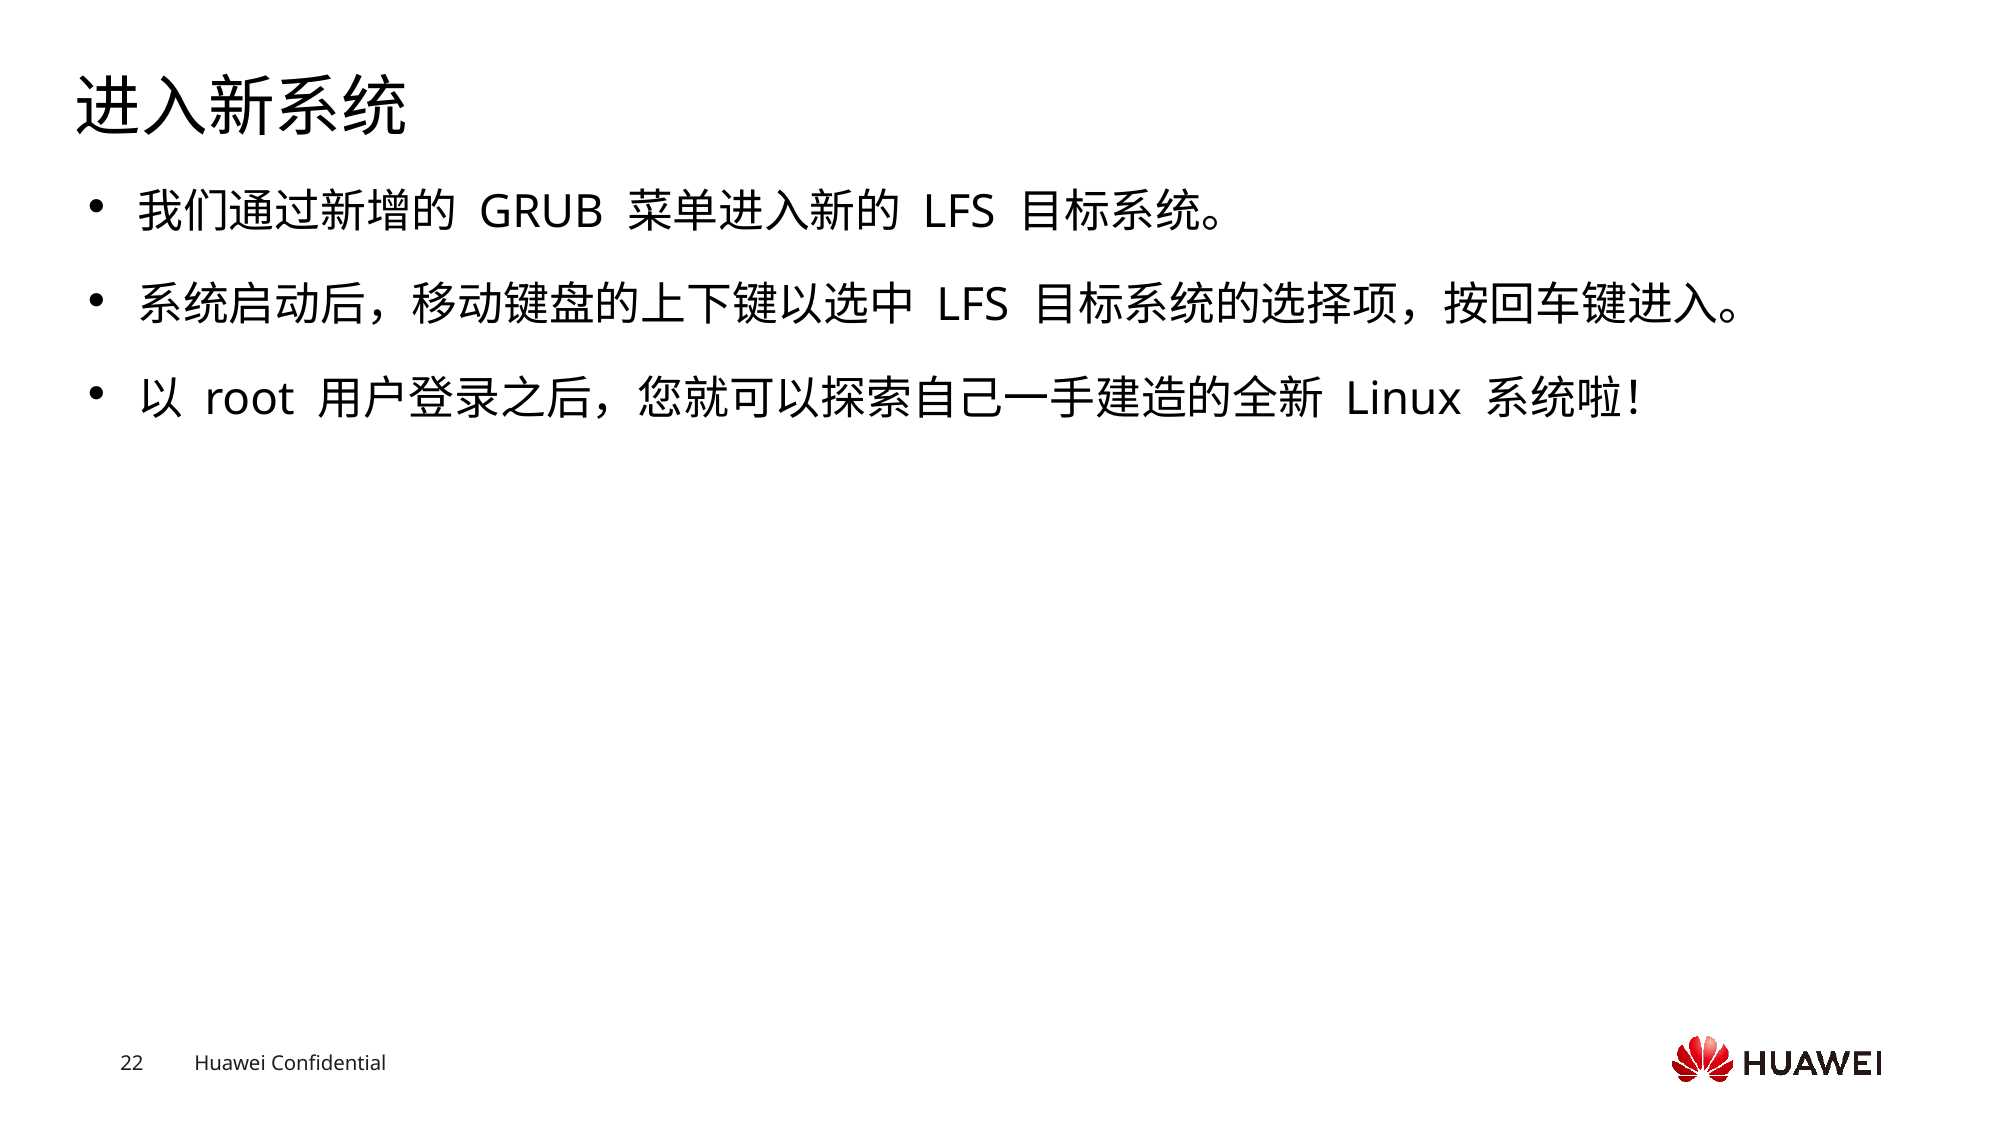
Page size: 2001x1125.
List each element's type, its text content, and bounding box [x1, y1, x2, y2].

title 进入新系统 [74, 73, 1928, 152]
picture [1672, 1036, 1881, 1082]
list 我们通过新增的 GRUB 菜单进入新的 LFS 目标系统。 系统启动后，移动键盘的上下键以选中 LFS 目标系统的选择项，按回车键进入。 以 root 用户登录之后，您就可以探索自己一手建造的全新 Linux 系统啦！ [74, 152, 1928, 1018]
